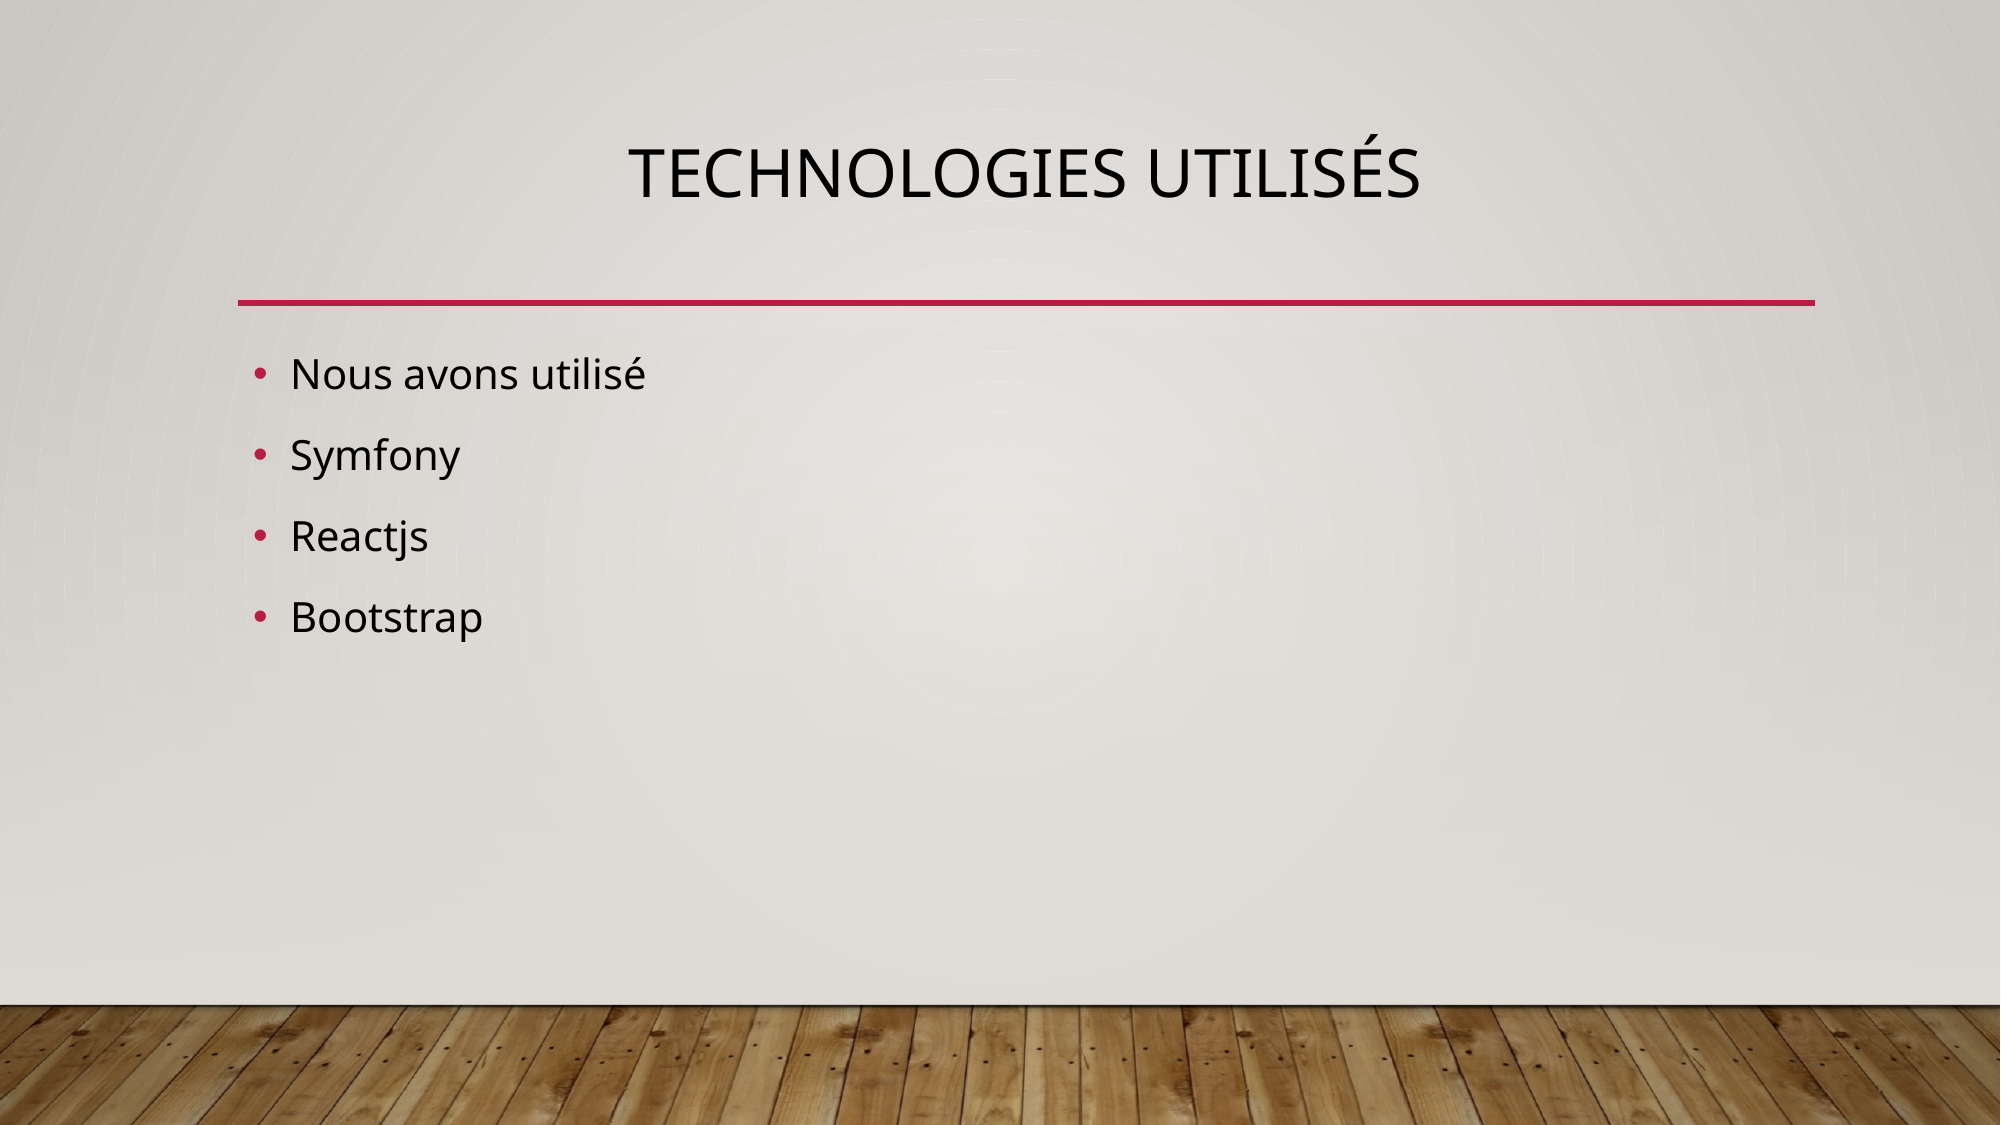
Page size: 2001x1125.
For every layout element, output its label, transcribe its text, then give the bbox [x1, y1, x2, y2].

title Technologies utilisés [238, 131, 1814, 305]
list Nous avons utilisé Symfony Reactjs Bootstrap [238, 330, 1814, 897]
picture [0, 1005, 2000, 1125]
